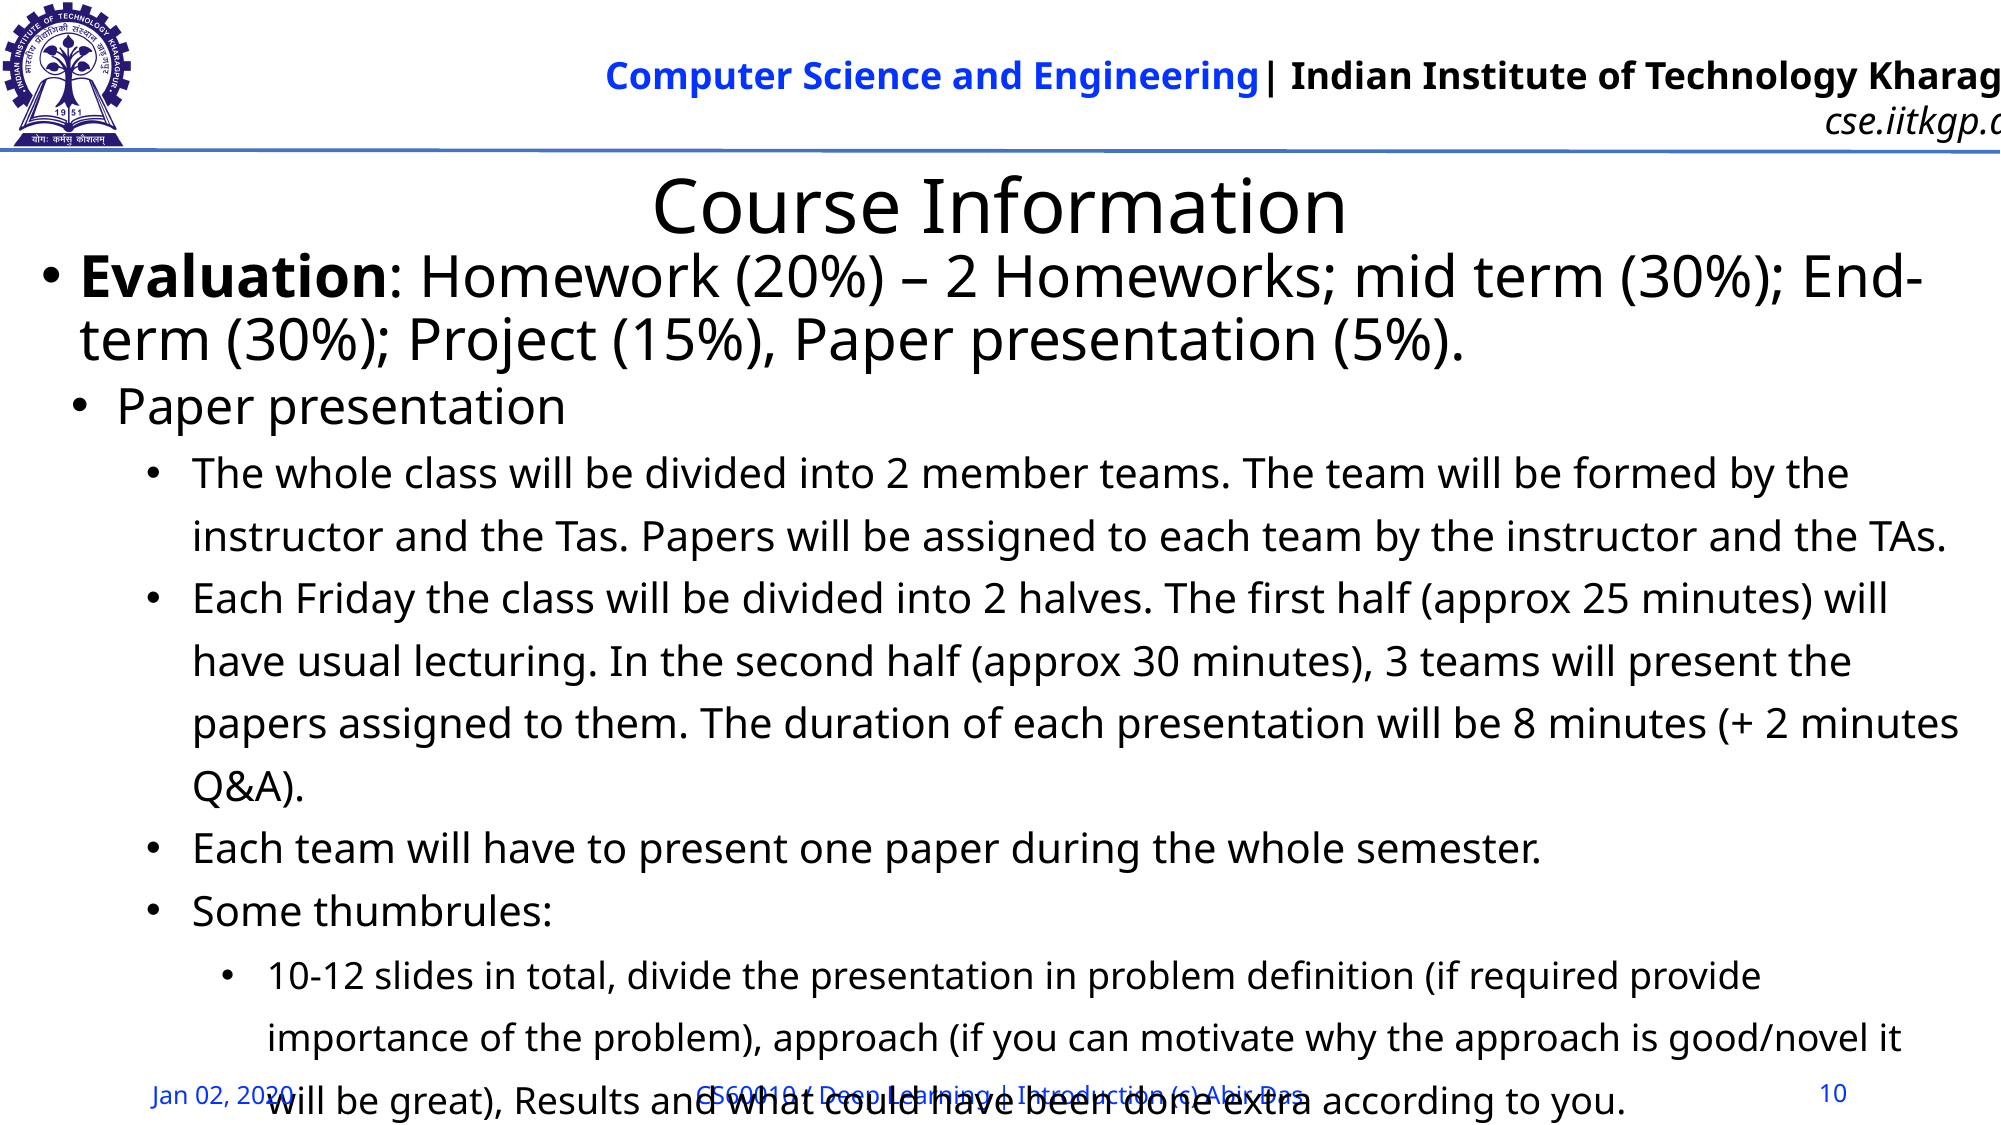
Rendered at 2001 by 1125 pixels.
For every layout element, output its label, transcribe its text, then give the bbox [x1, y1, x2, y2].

title Course Information [406, 108, 1593, 239]
text_box Evaluation: Homework (20%) – 2 Homeworks; mid term (30%); End-term (30%); Project (15%), Paper presentation (5%). Paper presentation The whole class will be divided into 2 member teams. The team will be formed by the instructor and the Tas. Papers will be assigned to each team by the instructor and the TAs. Each Friday the class will be divided into 2 halves. The first half (approx 25 minutes) will have usual lecturing. In the second half (approx 30 minutes), 3 teams will present the papers assigned to them. The duration of each presentation will be 8 minutes (+ 2 minutes Q&A). Each team will have to present one paper during the whole semester. Some thumbrules: 10-12 slides in total, divide the presentation in problem definition (if required provide importance of the problem), approach (if you can motivate why the approach is good/novel it will be great), Results and what could have been done extra according to you. [27, 239, 1985, 1004]
footer CS60010 / Deep Learning | Introduction (c) Abir Das [331, 1065, 1670, 1125]
slide_number 10 [1733, 1065, 1863, 1125]
picture [2, 2, 131, 147]
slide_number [137, 1065, 331, 1125]
